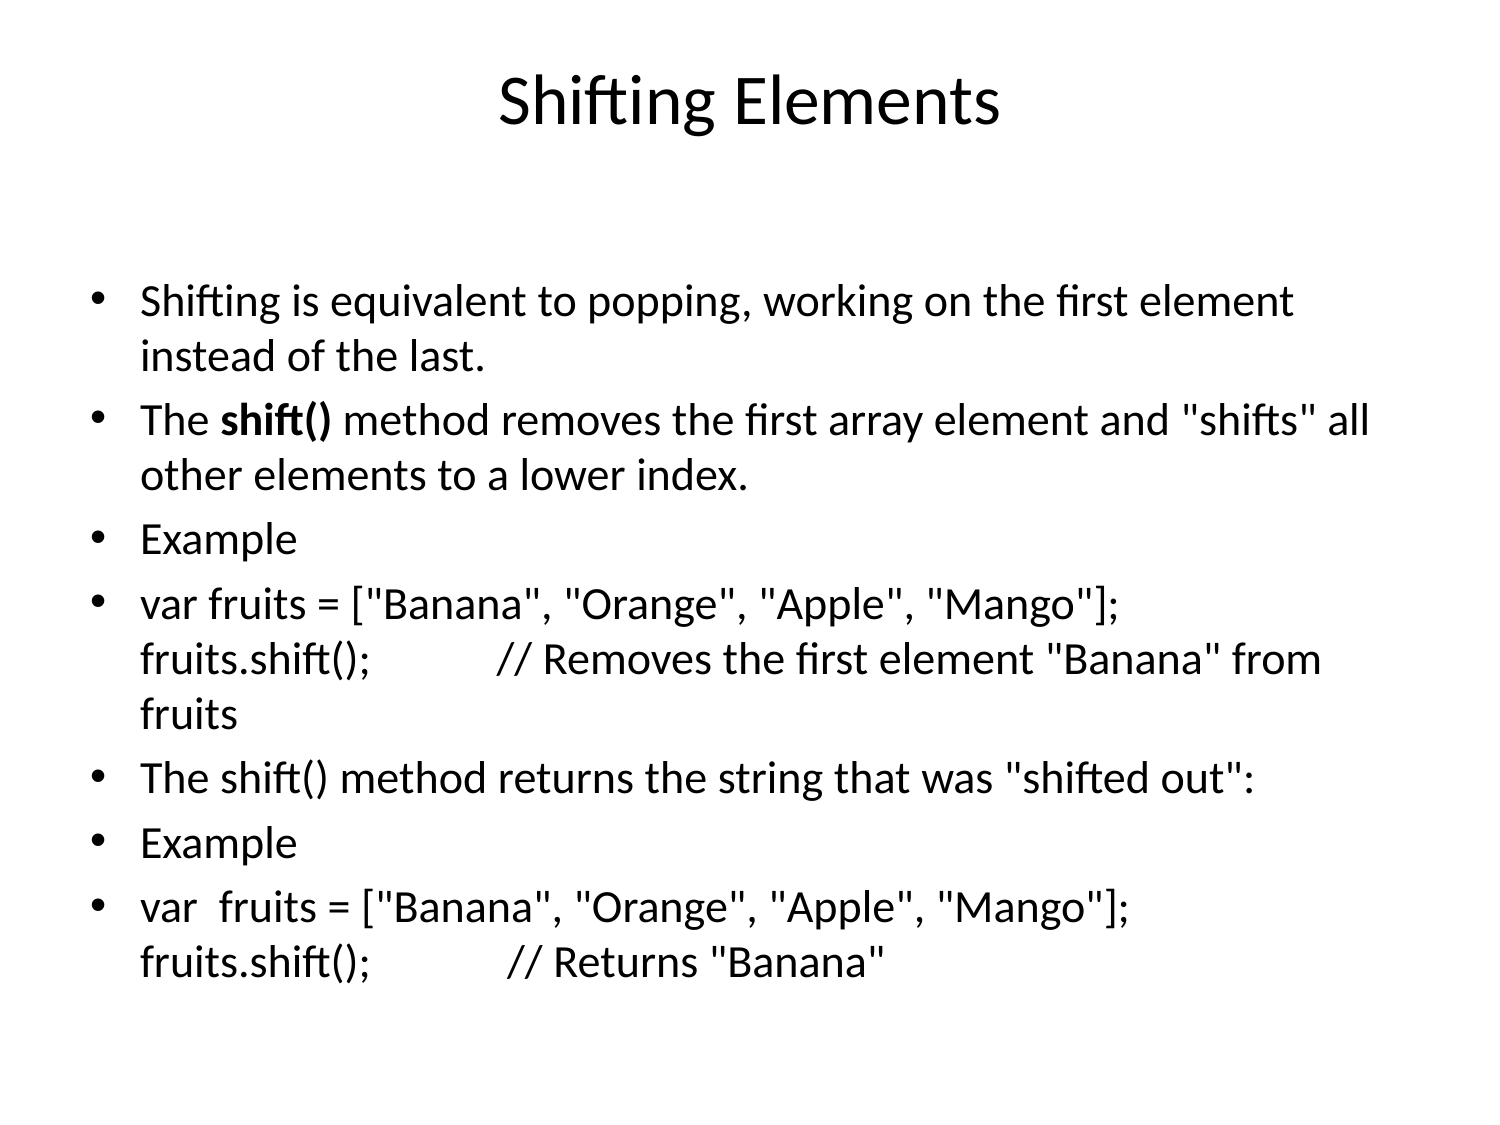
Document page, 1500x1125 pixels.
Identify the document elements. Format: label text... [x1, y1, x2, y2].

title Shifting Elements [75, 45, 1425, 233]
list Shifting is equivalent to popping, working on the first element instead of the last. The shift() method removes the first array element and "shifts" all other elements to a lower index. Example var fruits = ["Banana", "Orange", "Apple", "Mango"]; fruits.shift(); // Removes the first element "Banana" from fruits The shift() method returns the string that was "shifted out": Example var fruits = ["Banana", "Orange", "Apple", "Mango"]; fruits.shift(); // Returns "Banana" [75, 262, 1425, 1005]
